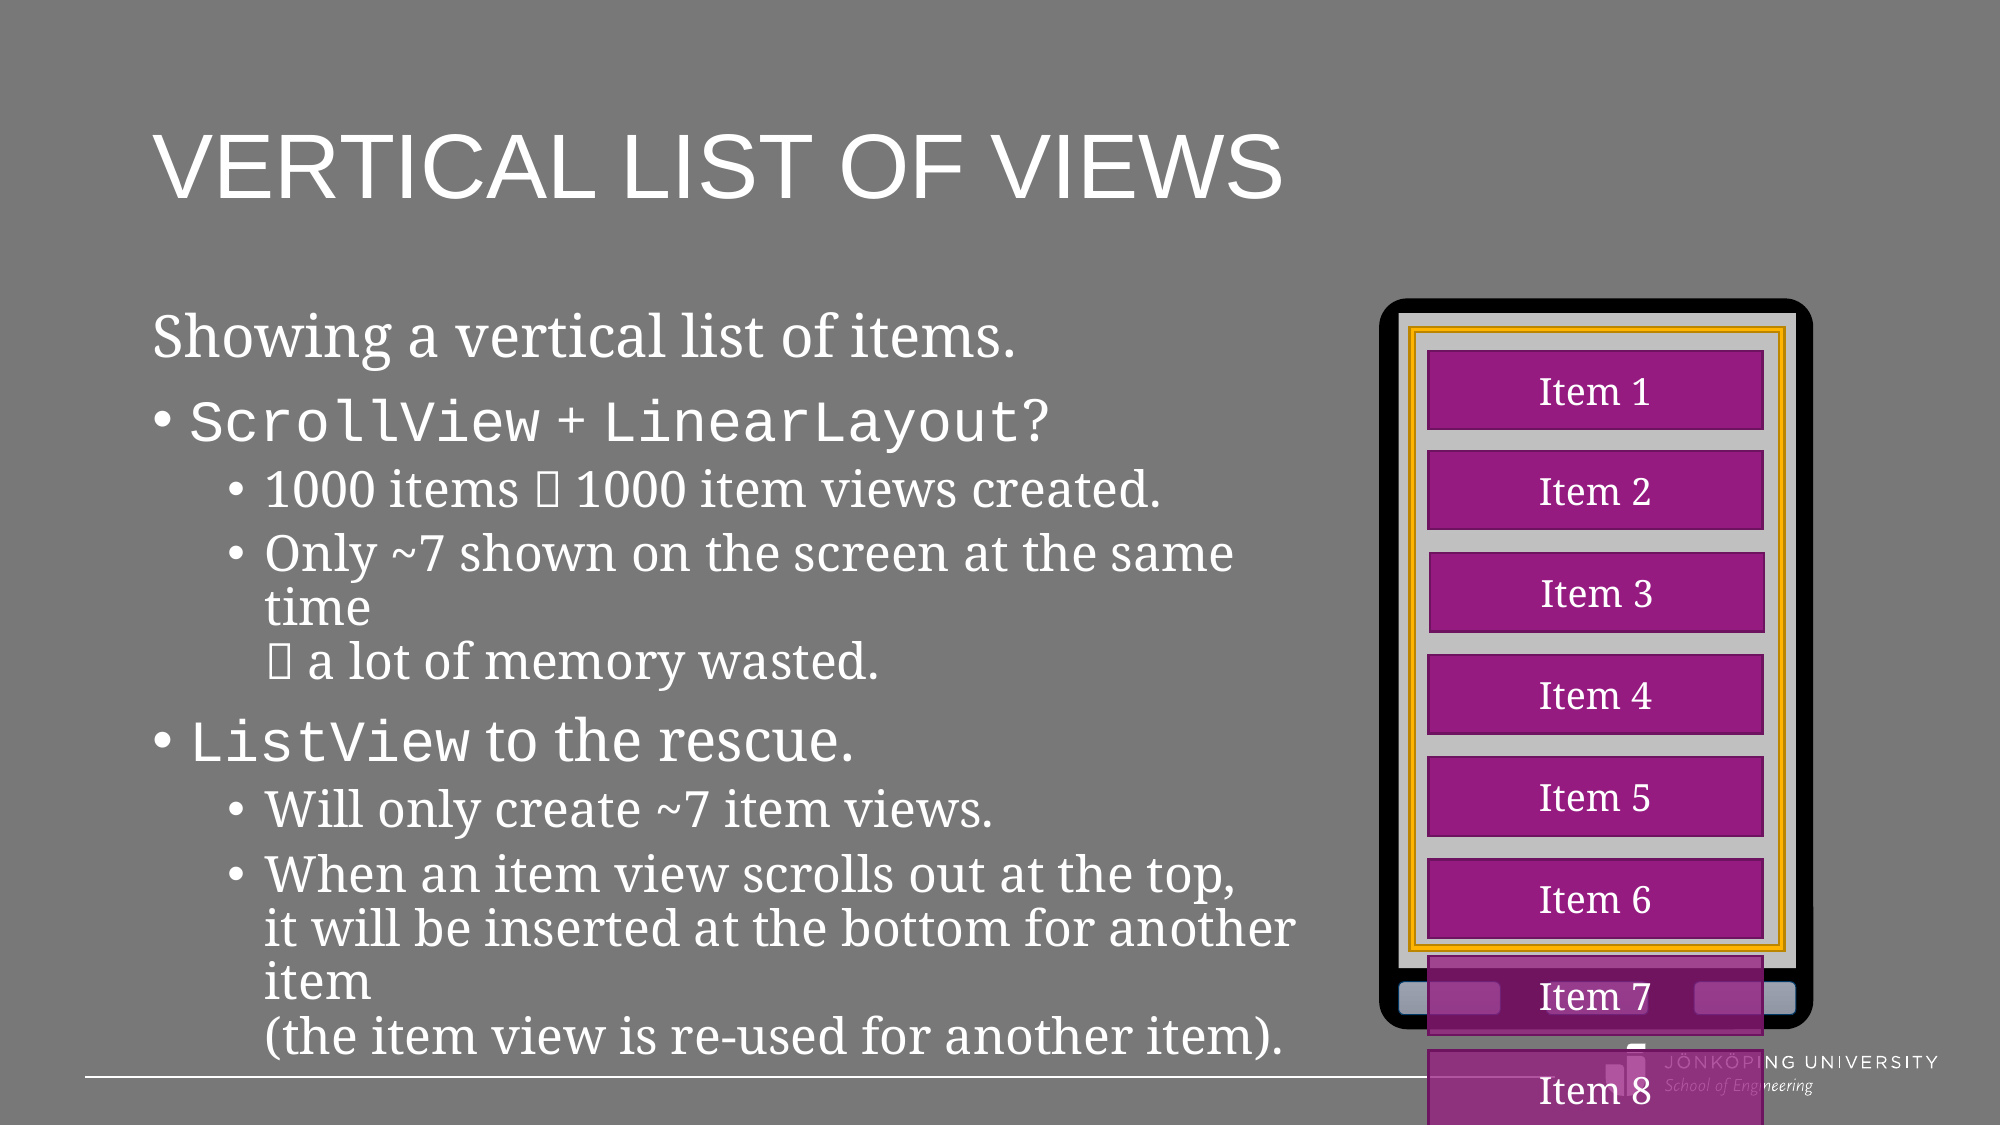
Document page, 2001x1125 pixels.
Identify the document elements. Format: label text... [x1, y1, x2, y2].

text_box Item 8 [1427, 1049, 1764, 1125]
list Showing a vertical list of items. ScrollView + LinearLayout? 1000 items  1000 item views created. Only ~7 shown on the screen at the same time  a lot of memory wasted. ListView to the rescue. Will only create ~7 item views. When an item view scrolls out at the top, it will be inserted at the bottom for another item (the item view is re-used for another item). [137, 299, 1359, 1073]
text_box Item 7 [1427, 1029, 1764, 1036]
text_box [1380, 299, 1813, 1029]
title Vertical list of views [137, 59, 1863, 278]
